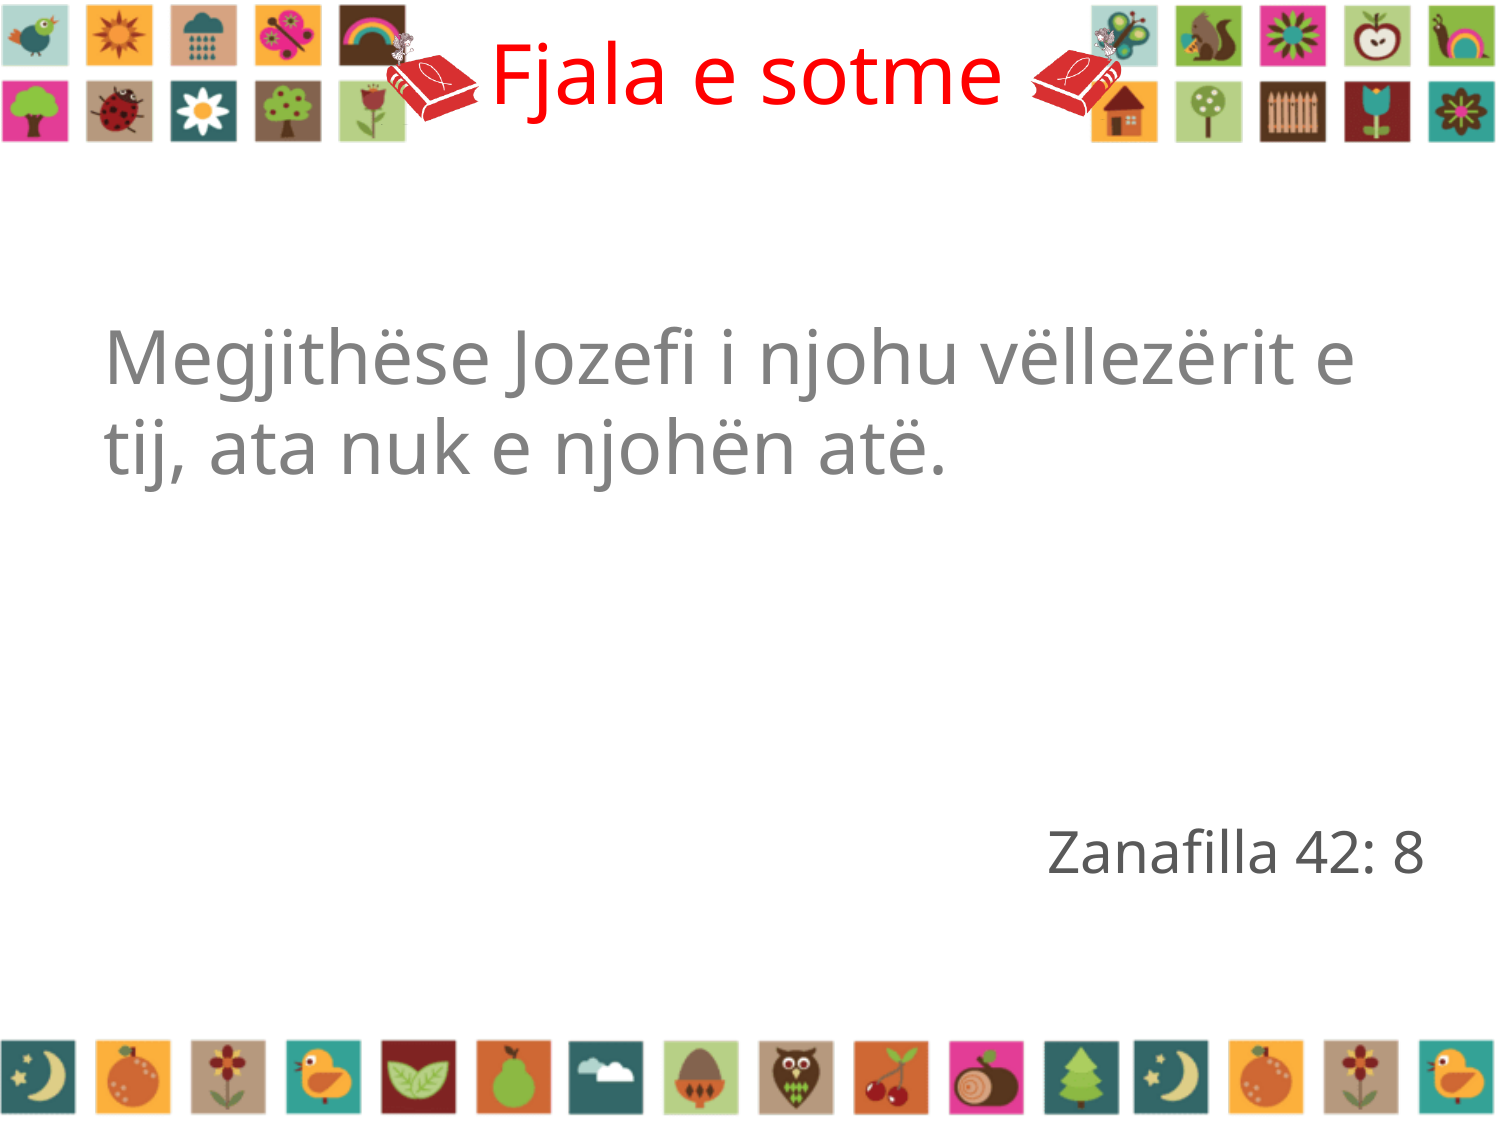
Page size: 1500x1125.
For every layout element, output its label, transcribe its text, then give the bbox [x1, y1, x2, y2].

text_box Megjithëse Jozefi i njohu vëllezërit e tij, ata nuk e njohën atë. [88, 302, 1436, 498]
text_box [0, 1028, 1500, 1118]
picture [999, 3, 1500, 150]
picture [0, 3, 511, 150]
text_box Zanafilla 42: 8 [808, 807, 1441, 893]
text_box Fjala e sotme [425, 13, 1077, 129]
